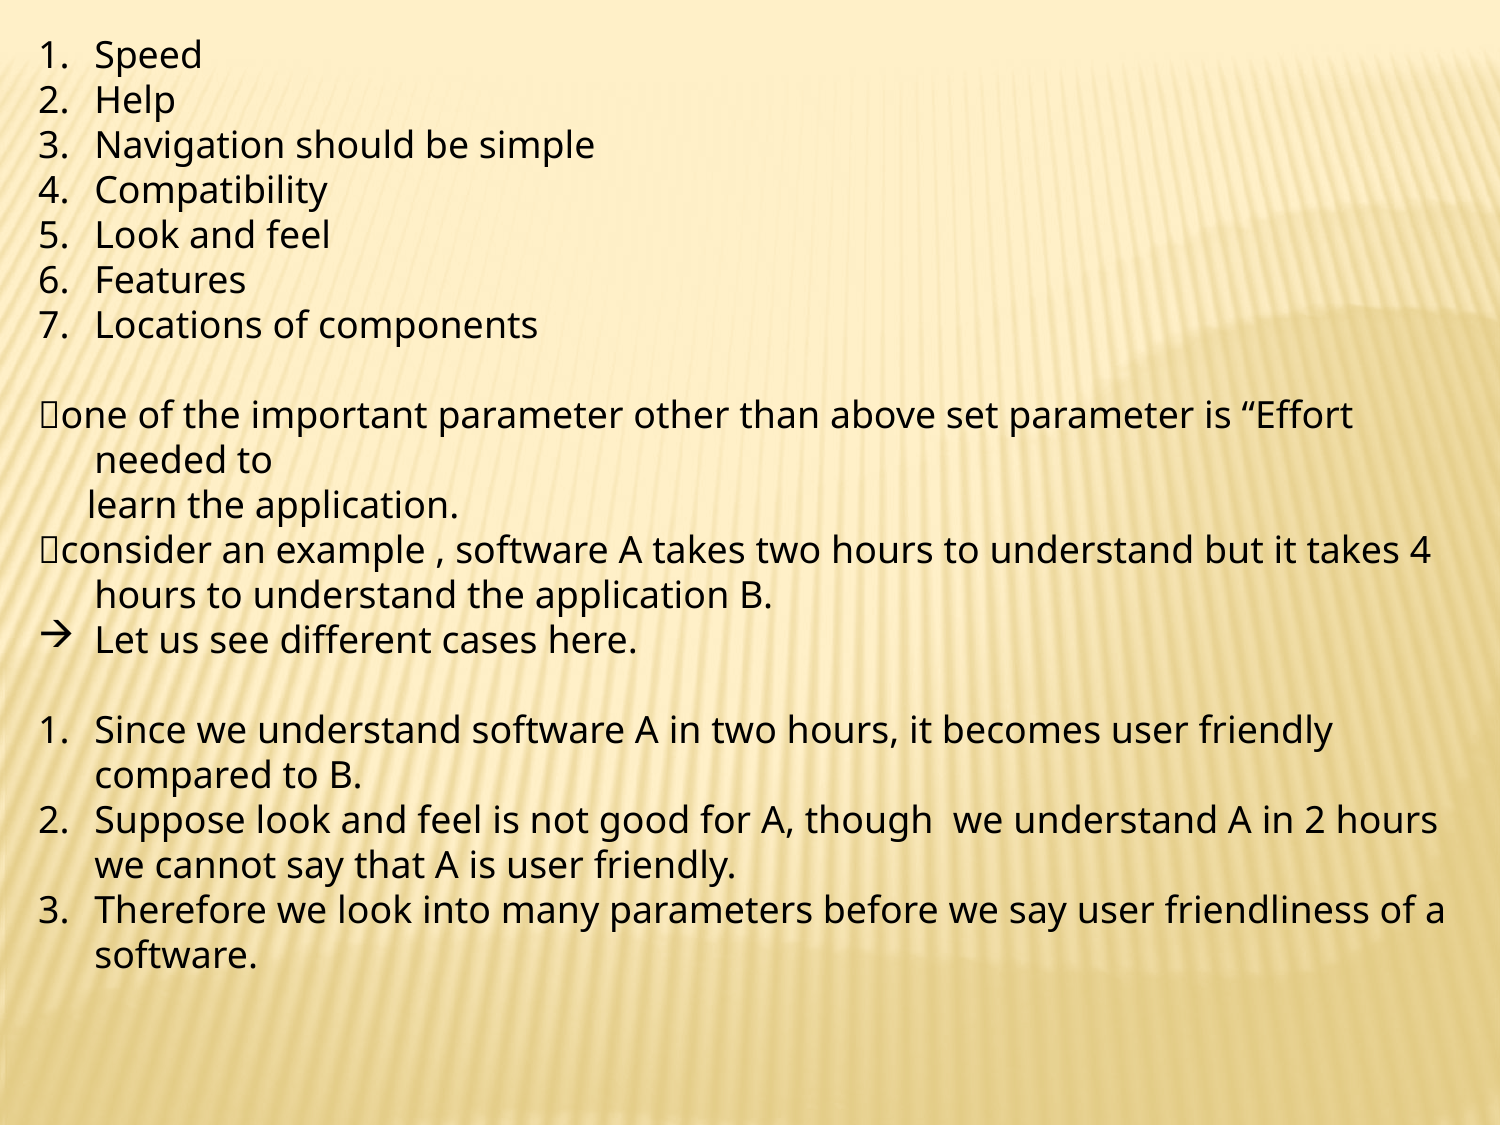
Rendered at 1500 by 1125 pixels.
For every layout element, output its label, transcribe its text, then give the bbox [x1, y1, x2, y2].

text_box Speed Help Navigation should be simple Compatibility Look and feel Features Locations of components one of the important parameter other than above set parameter is “Effort needed to learn the application. consider an example , software A takes two hours to understand but it takes 4 hours to understand the application B. Let us see different cases here. Since we understand software A in two hours, it becomes user friendly compared to B. Suppose look and feel is not good for A, though we understand A in 2 hours we cannot say that A is user friendly. Therefore we look into many parameters before we say user friendliness of a software. [23, 23, 1465, 1074]
